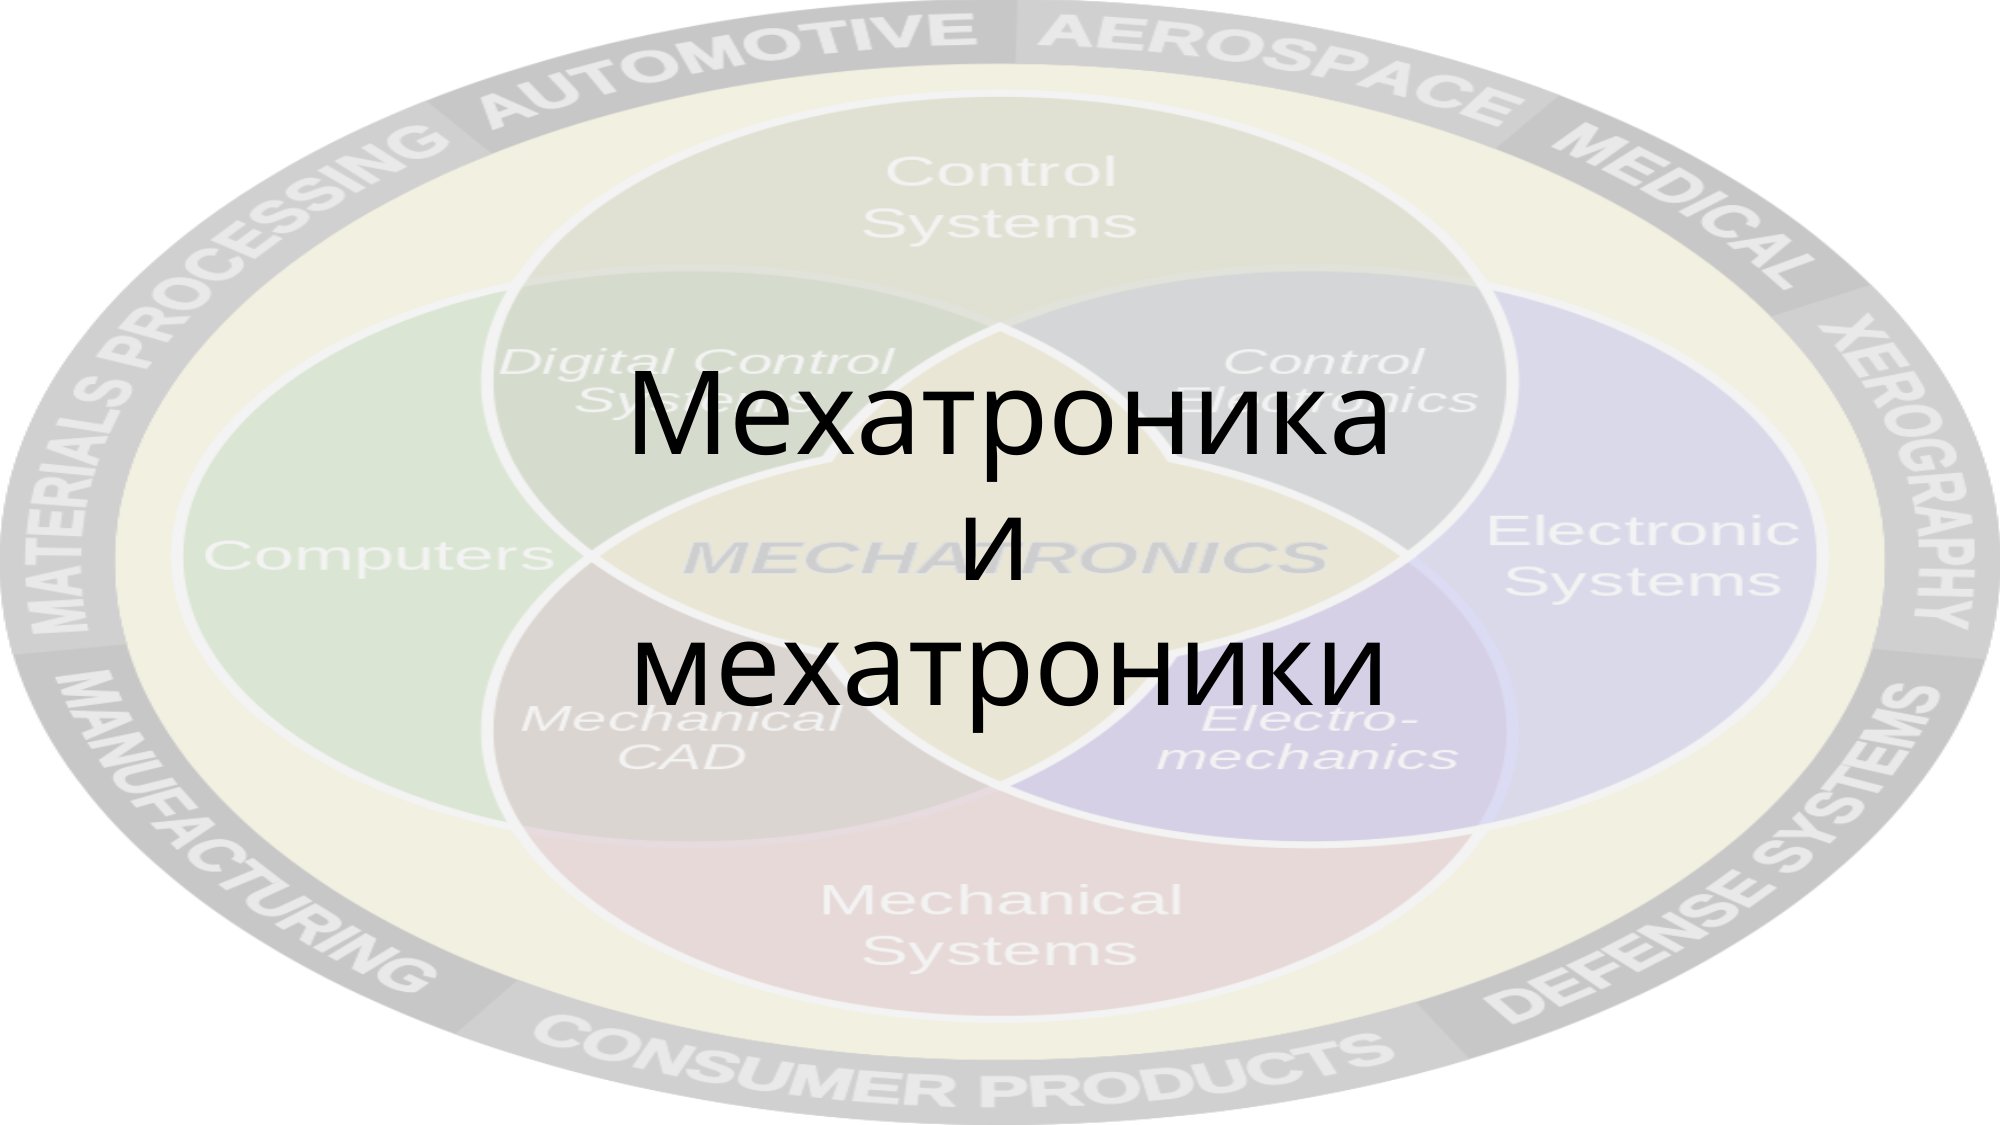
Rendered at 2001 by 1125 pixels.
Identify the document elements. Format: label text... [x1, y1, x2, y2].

title Мехатроника и мехатроники [259, 346, 1760, 739]
